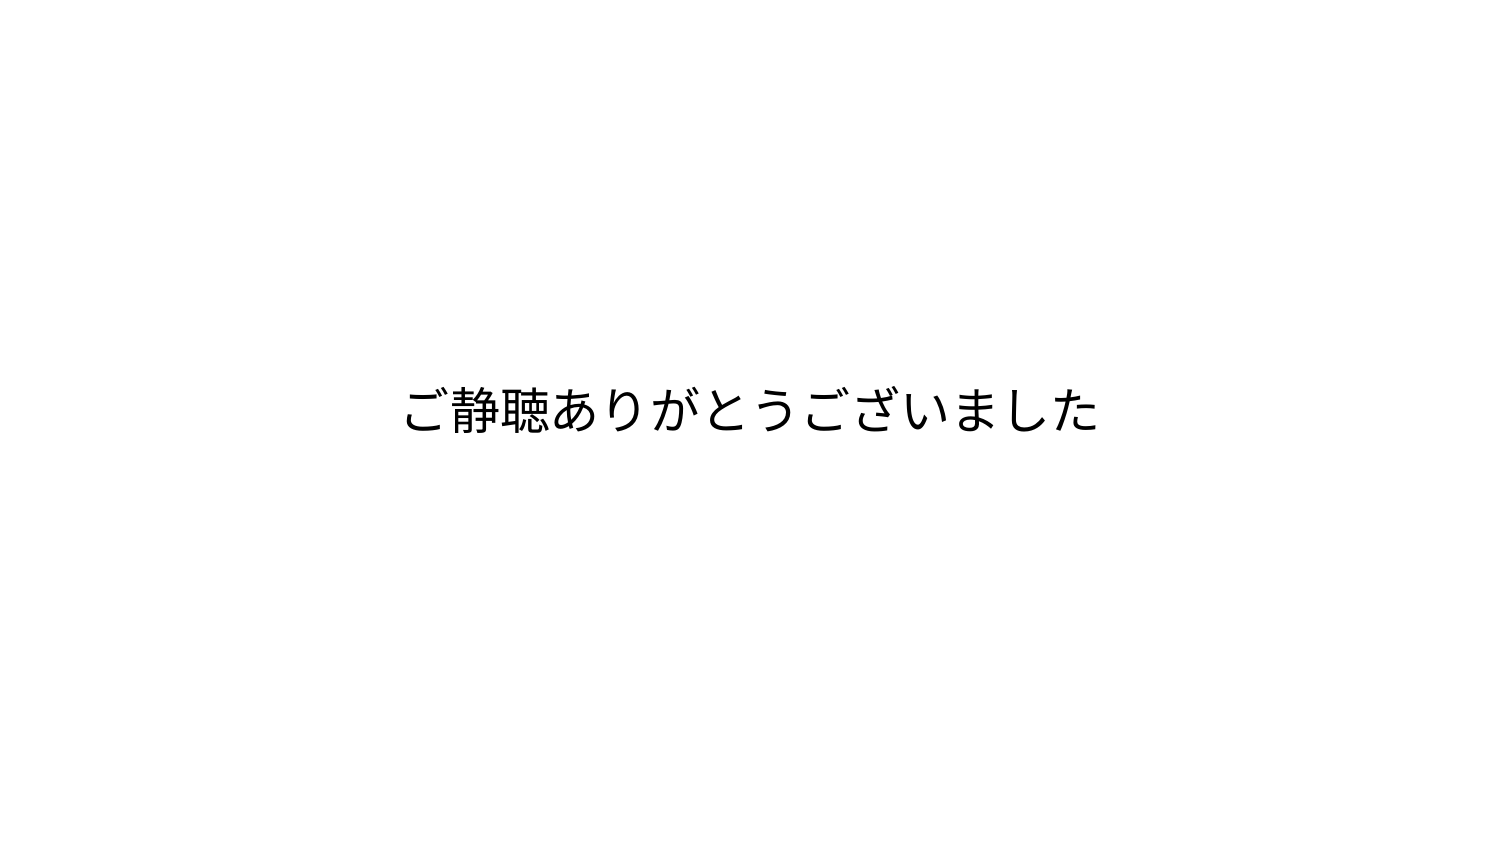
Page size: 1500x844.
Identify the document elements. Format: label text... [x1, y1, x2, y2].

list ご静聴ありがとうございました [75, 371, 1425, 572]
